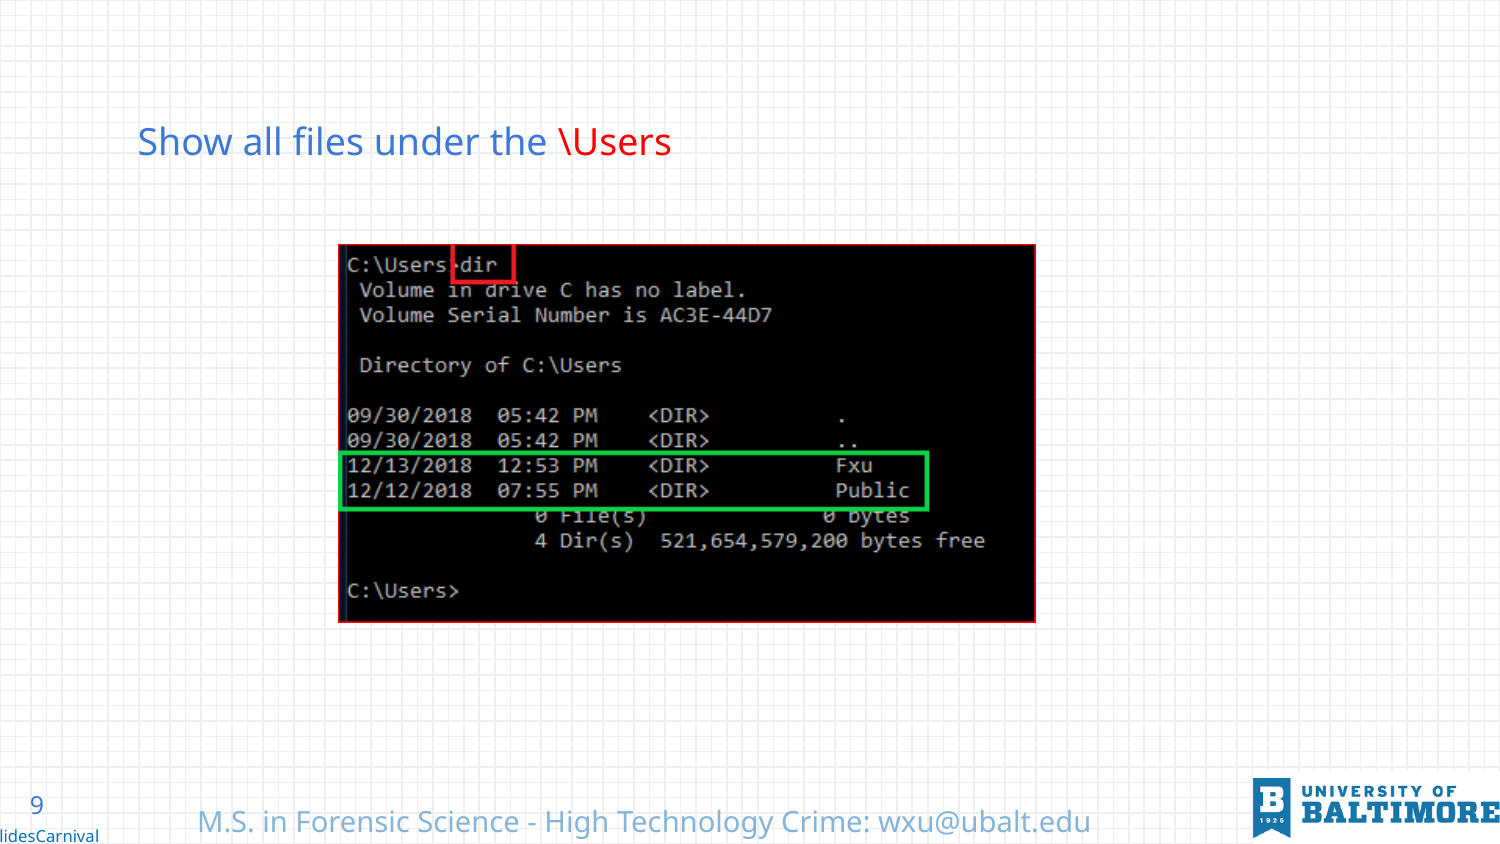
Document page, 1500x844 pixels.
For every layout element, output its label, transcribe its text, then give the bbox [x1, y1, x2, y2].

title Show all files under the \Users [122, 36, 1237, 178]
slide_number 9 [14, 774, 105, 840]
picture [338, 244, 1037, 624]
picture [1253, 771, 1500, 844]
